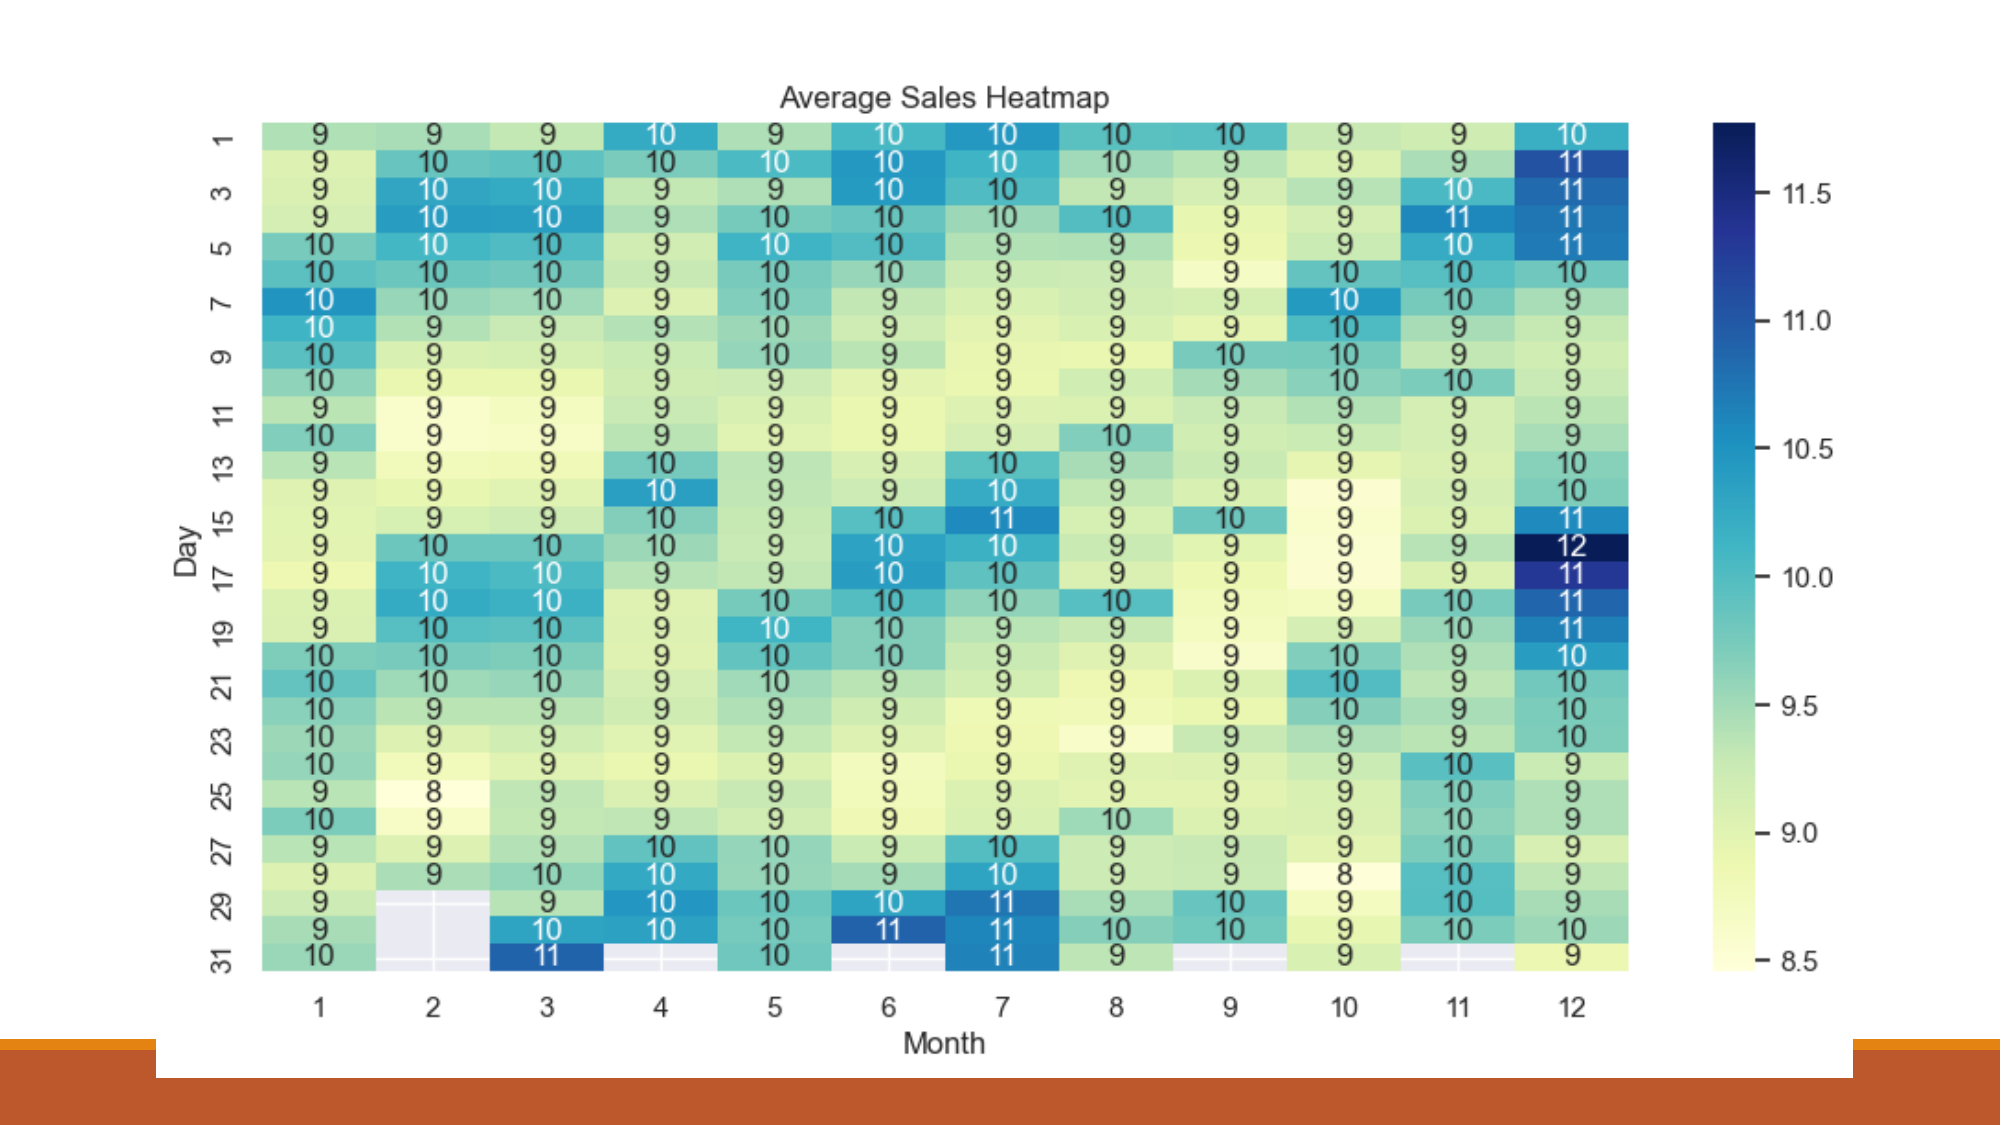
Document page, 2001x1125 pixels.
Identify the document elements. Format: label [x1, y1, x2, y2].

picture [155, 68, 1853, 1079]
